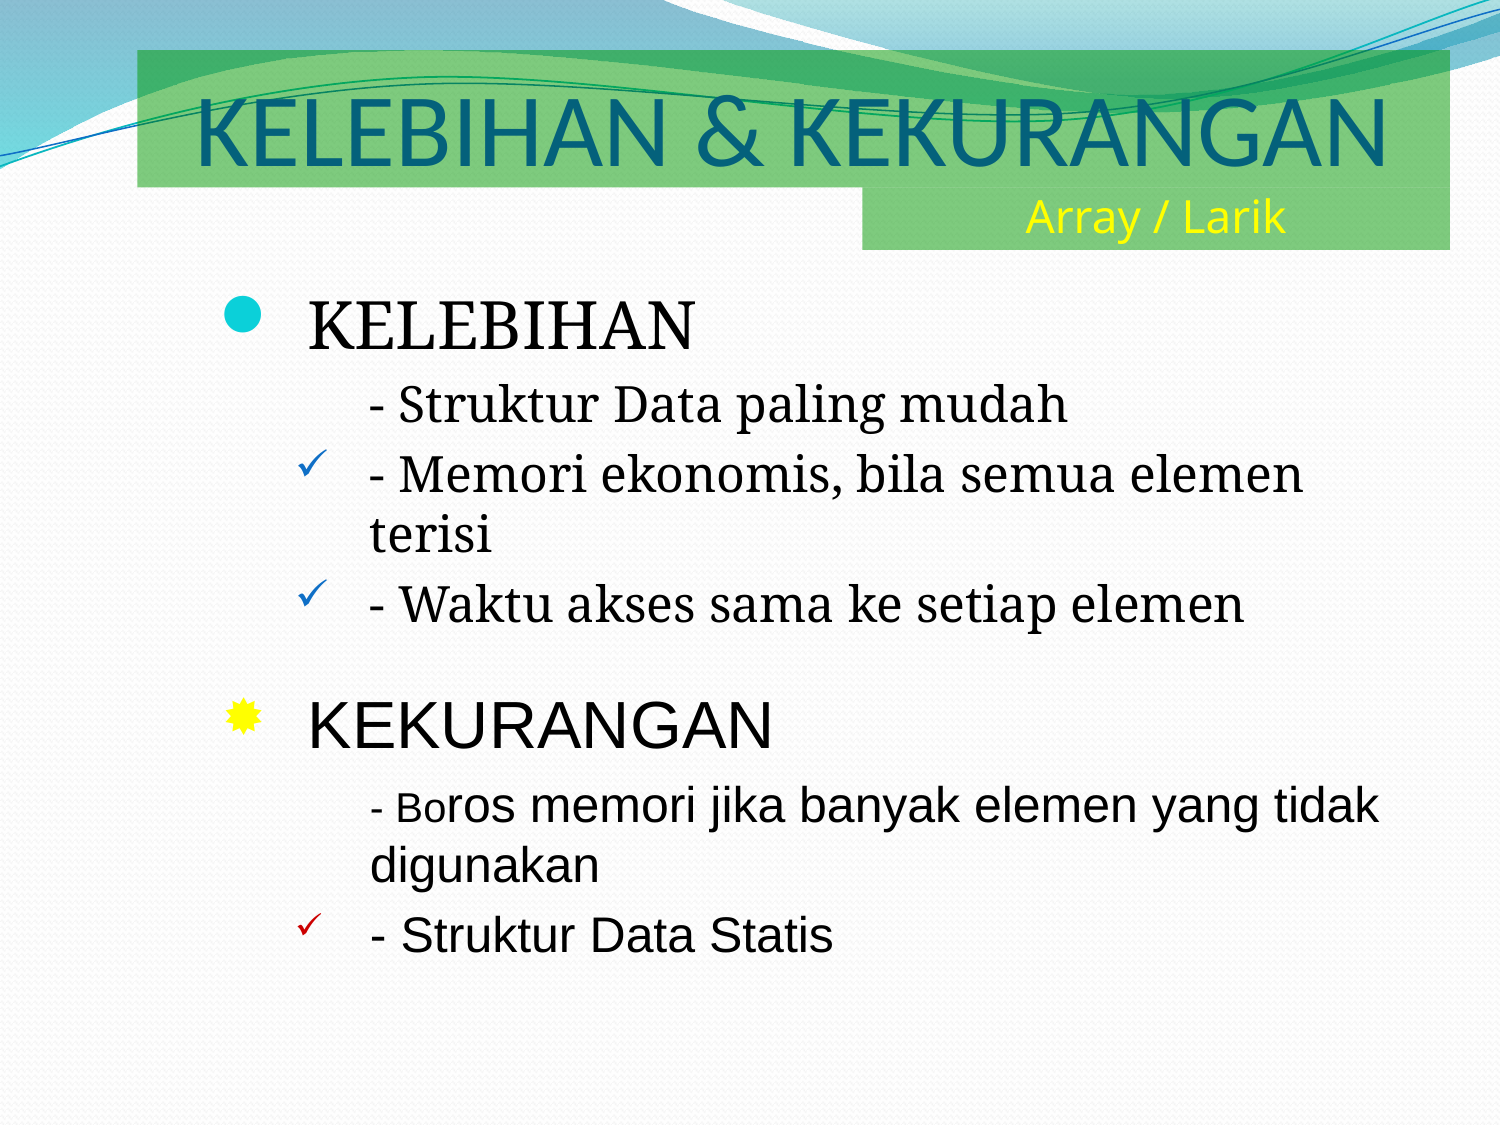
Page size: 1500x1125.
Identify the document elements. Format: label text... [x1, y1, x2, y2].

title KELEBIHAN & KEKURANGAN [137, 50, 1450, 188]
text_box KEKURANGAN - Boros memori jika banyak elemen yang tidak digunakan - Struktur Data Statis [174, 675, 1450, 1013]
text_box Array / Larik [862, 187, 1450, 250]
list KELEBIHAN - Struktur Data paling mudah - Memori ekonomis, bila semua elemen terisi - Waktu akses sama ke setiap elemen [174, 275, 1450, 613]
